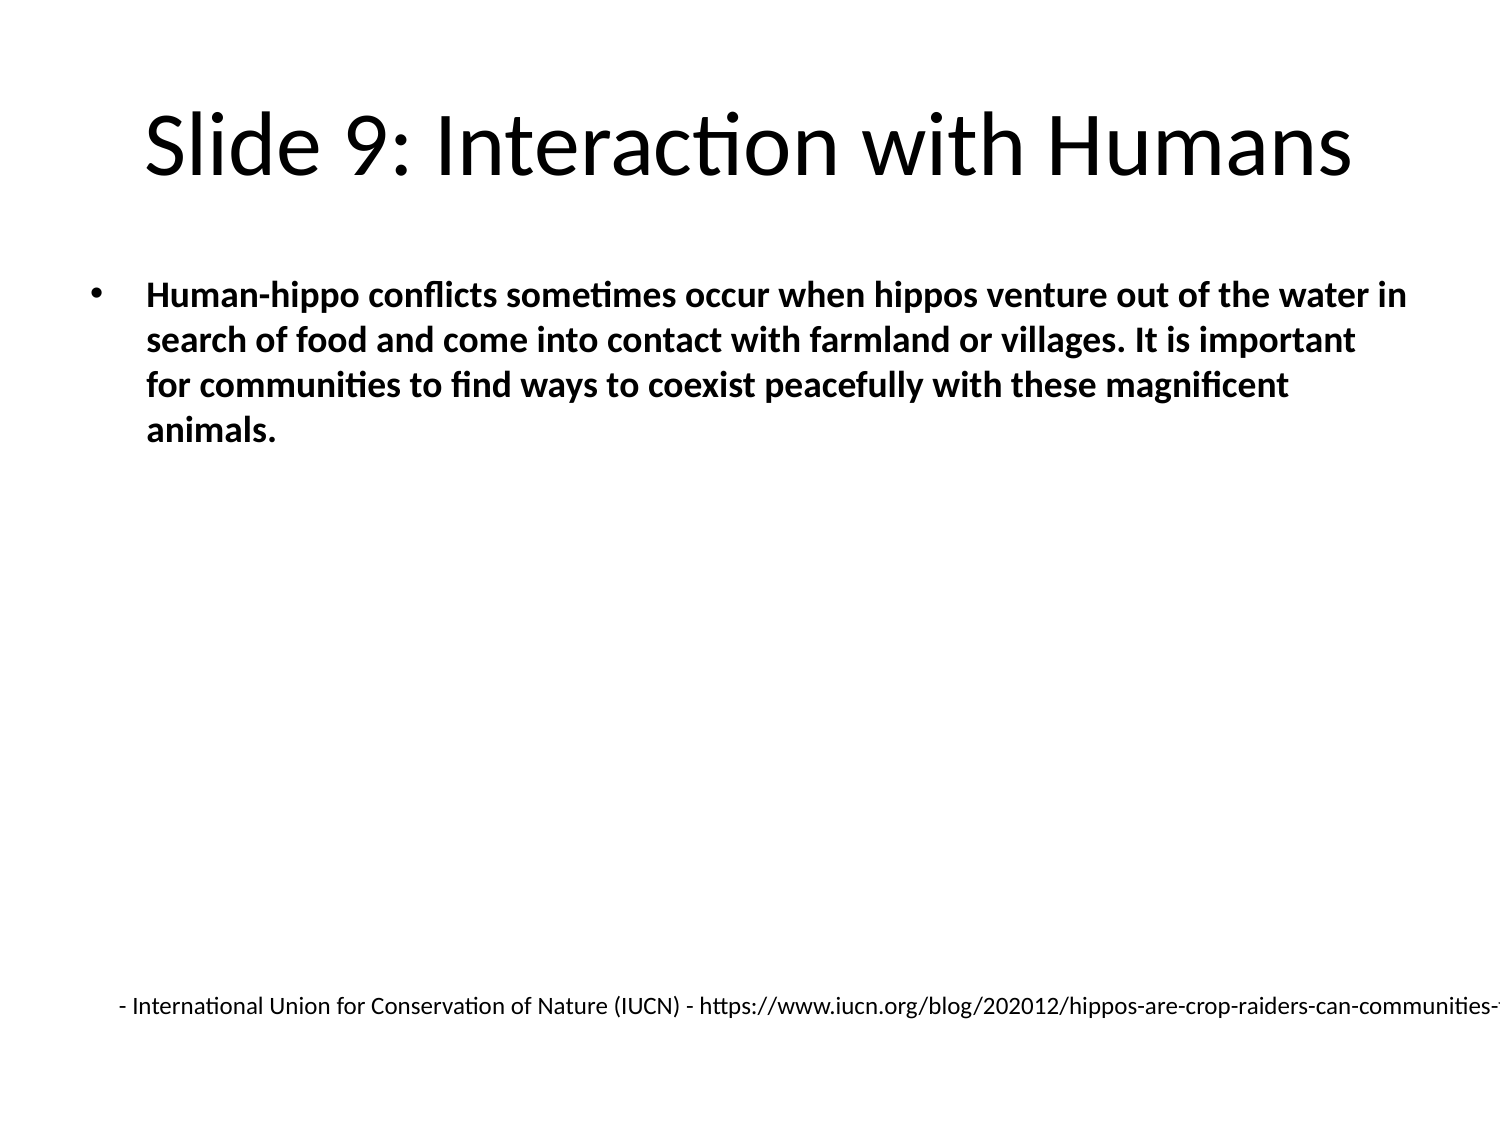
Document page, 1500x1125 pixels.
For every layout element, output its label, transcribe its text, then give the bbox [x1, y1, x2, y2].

text_box - International Union for Conservation of Nature (IUCN) - https://www.iucn.org/blog/202012/hippos-are-crop-raiders-can-communities-find-ways-live-them [104, 937, 1500, 1028]
title Slide 9: Interaction with Humans [75, 45, 1425, 233]
list Human-hippo conflicts sometimes occur when hippos venture out of the water in search of food and come into contact with farmland or villages. It is important for communities to find ways to coexist peacefully with these magnificent animals. [75, 262, 1425, 1005]
